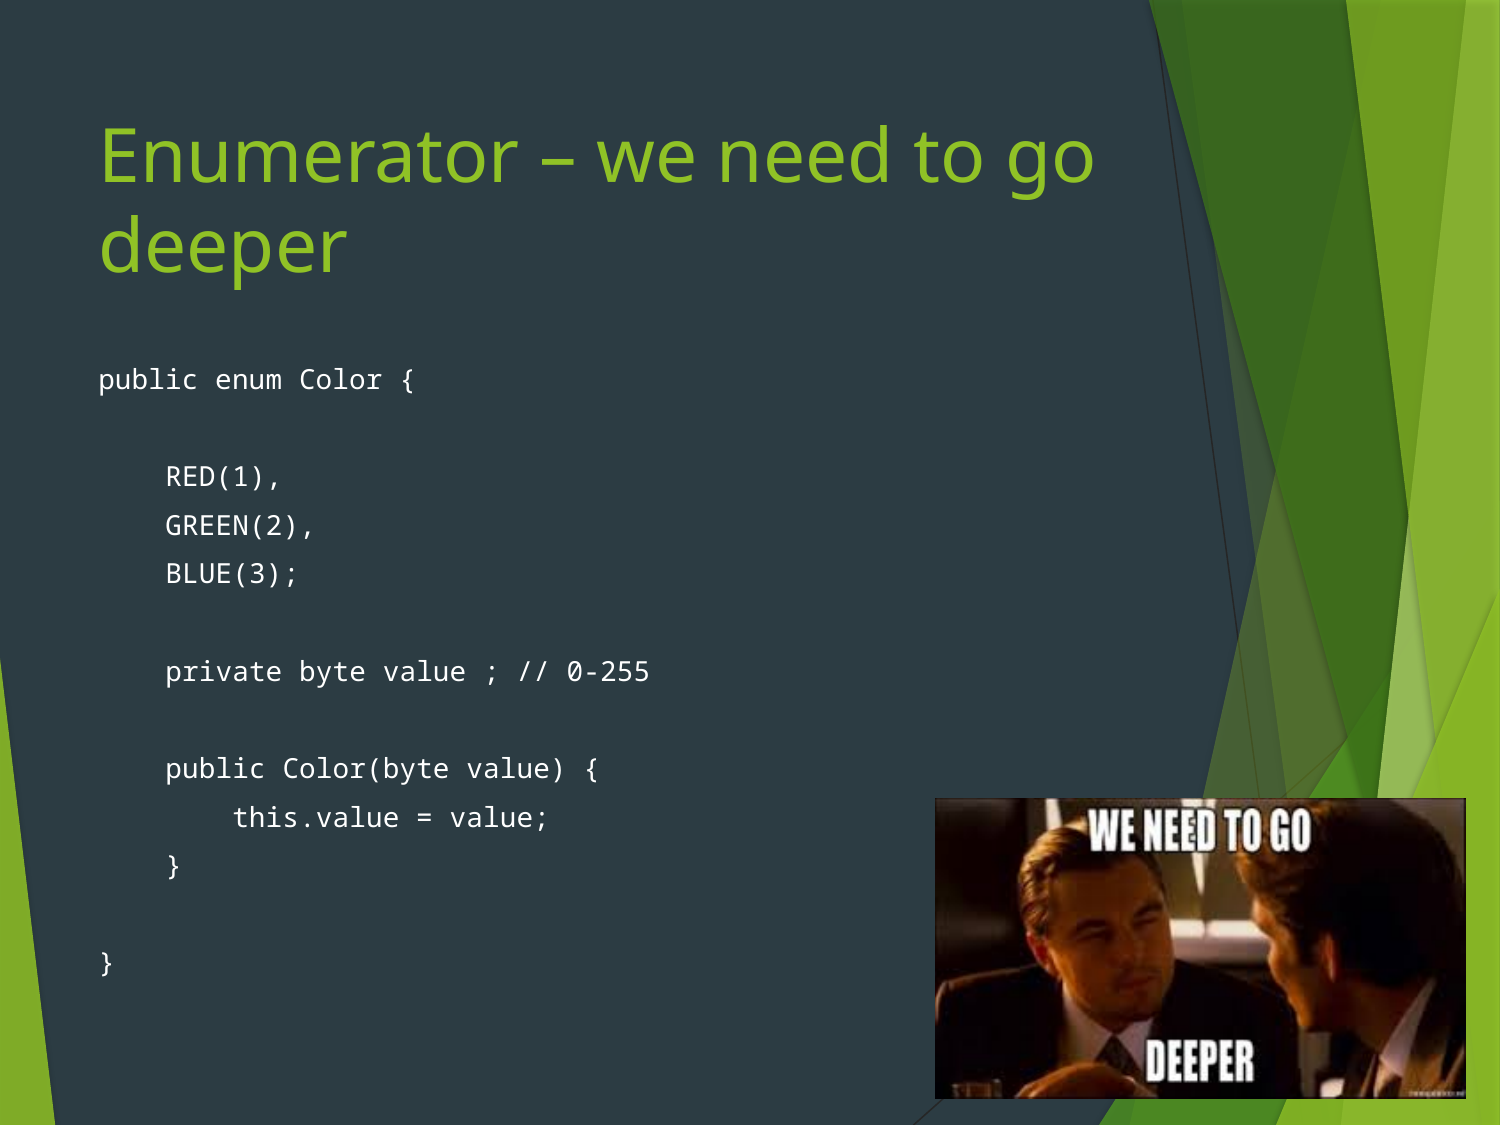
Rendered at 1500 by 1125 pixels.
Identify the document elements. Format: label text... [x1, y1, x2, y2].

title Enumerator – we need to go deeper [83, 99, 1141, 317]
list public enum Color { RED(1), GREEN(2), BLUE(3); private byte value ; // 0-255 public Color(byte value) { this.value = value; } } [83, 354, 1141, 992]
picture [934, 798, 1466, 1099]
